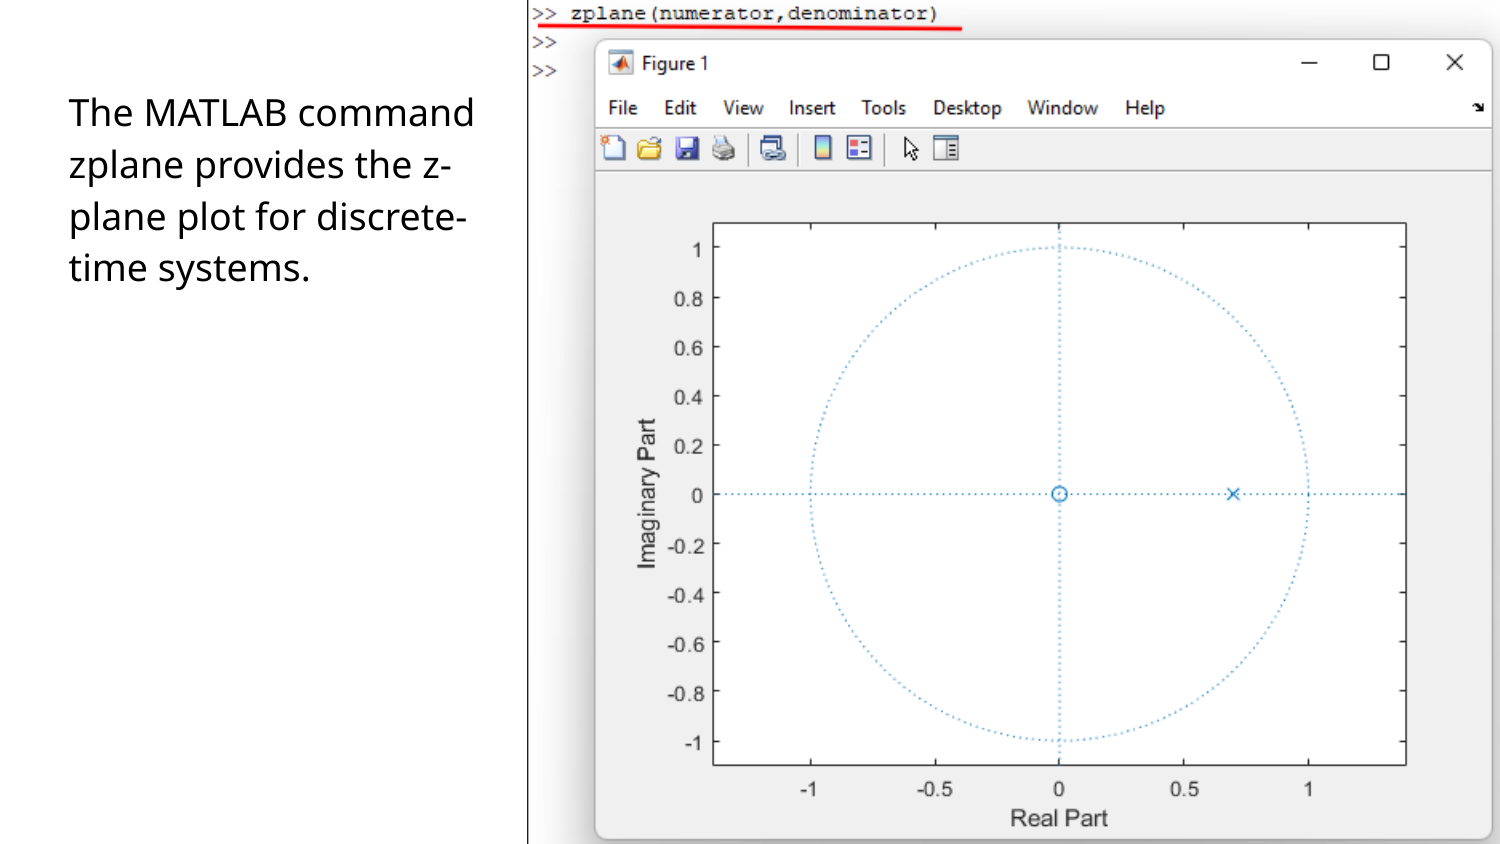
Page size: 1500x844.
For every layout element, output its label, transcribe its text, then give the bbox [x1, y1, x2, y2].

list The MATLAB command zplane provides the z-plane plot for discrete-time systems. [53, 67, 510, 355]
picture [527, 0, 1500, 844]
